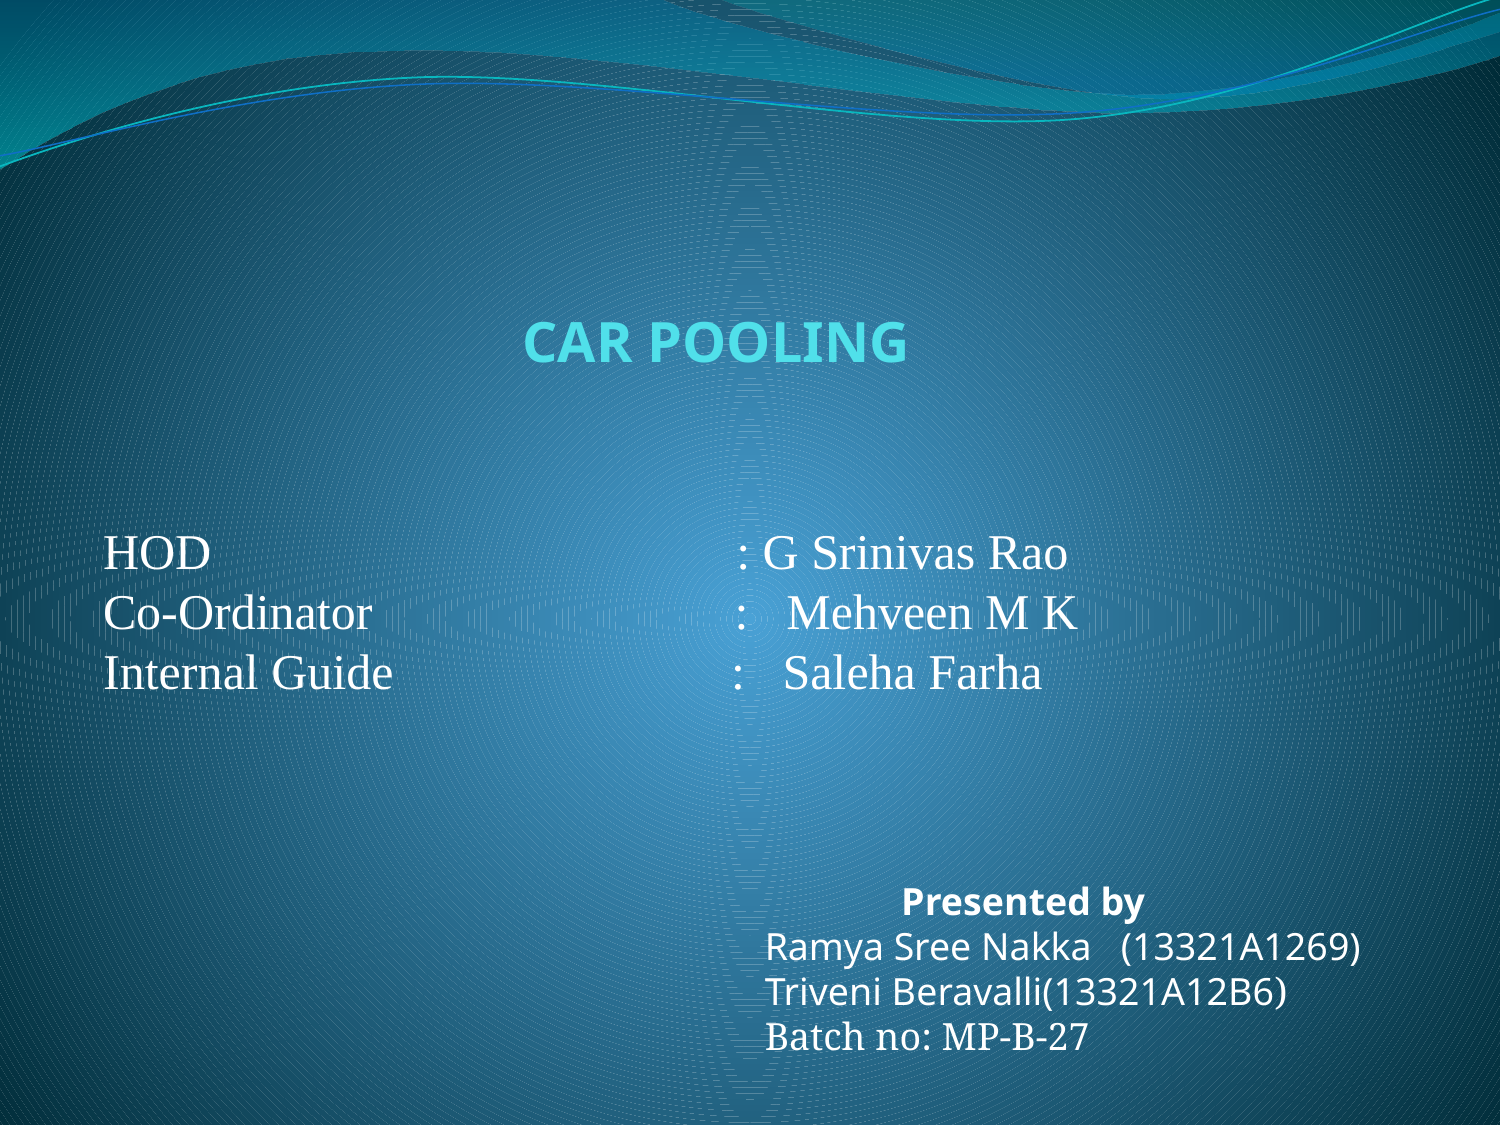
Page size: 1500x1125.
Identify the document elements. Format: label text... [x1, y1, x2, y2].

text_box Presented by Ramya Sree Nakka (13321A1269) Triveni Beravalli(13321A12B6) Batch no: MP-B-27 [750, 870, 1463, 1066]
title CAR POOLING [30, 87, 1406, 374]
text_box HOD : G Srinivas Rao Co-Ordinator : Mehveen M K Internal Guide : Saleha Farha [88, 512, 1347, 708]
